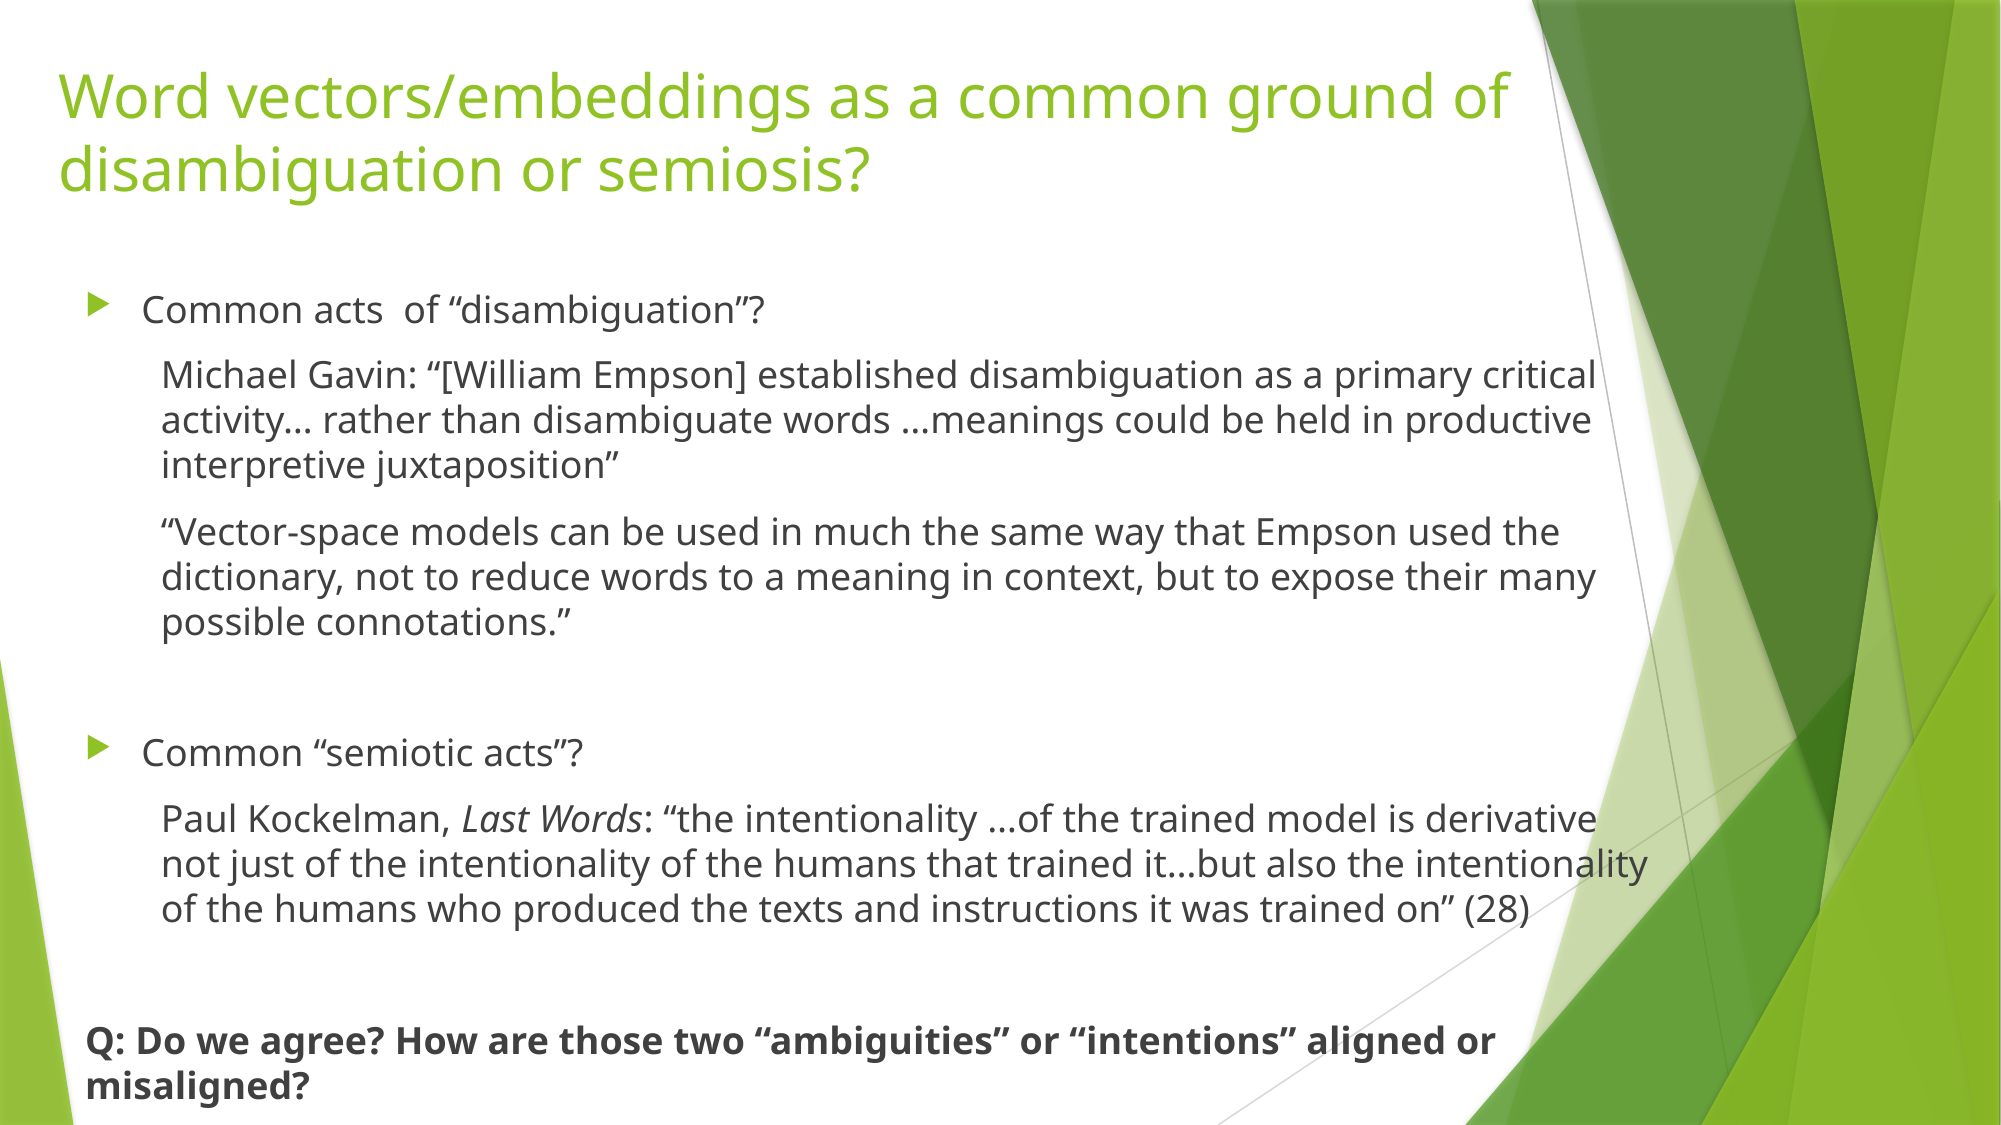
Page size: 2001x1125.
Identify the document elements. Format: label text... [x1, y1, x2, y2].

list Common acts of “disambiguation”? Michael Gavin: “[William Empson] established disambiguation as a primary critical activity… rather than disambiguate words …meanings could be held in productive interpretive juxtaposition” “Vector-space models can be used in much the same way that Empson used the dictionary, not to reduce words to a meaning in context, but to expose their many possible connotations.” Common “semiotic acts”? Paul Kockelman, Last Words: “the intentionality …of the trained model is derivative not just of the intentionality of the humans that trained it…but also the intentionality of the humans who produced the texts and instructions it was trained on” (28) Q: Do we agree? How are those two “ambiguities” or “intentions” aligned or misaligned? [70, 278, 1667, 1125]
title Word vectors/embeddings as a common ground of disambiguation or semiosis? [43, 50, 1550, 279]
